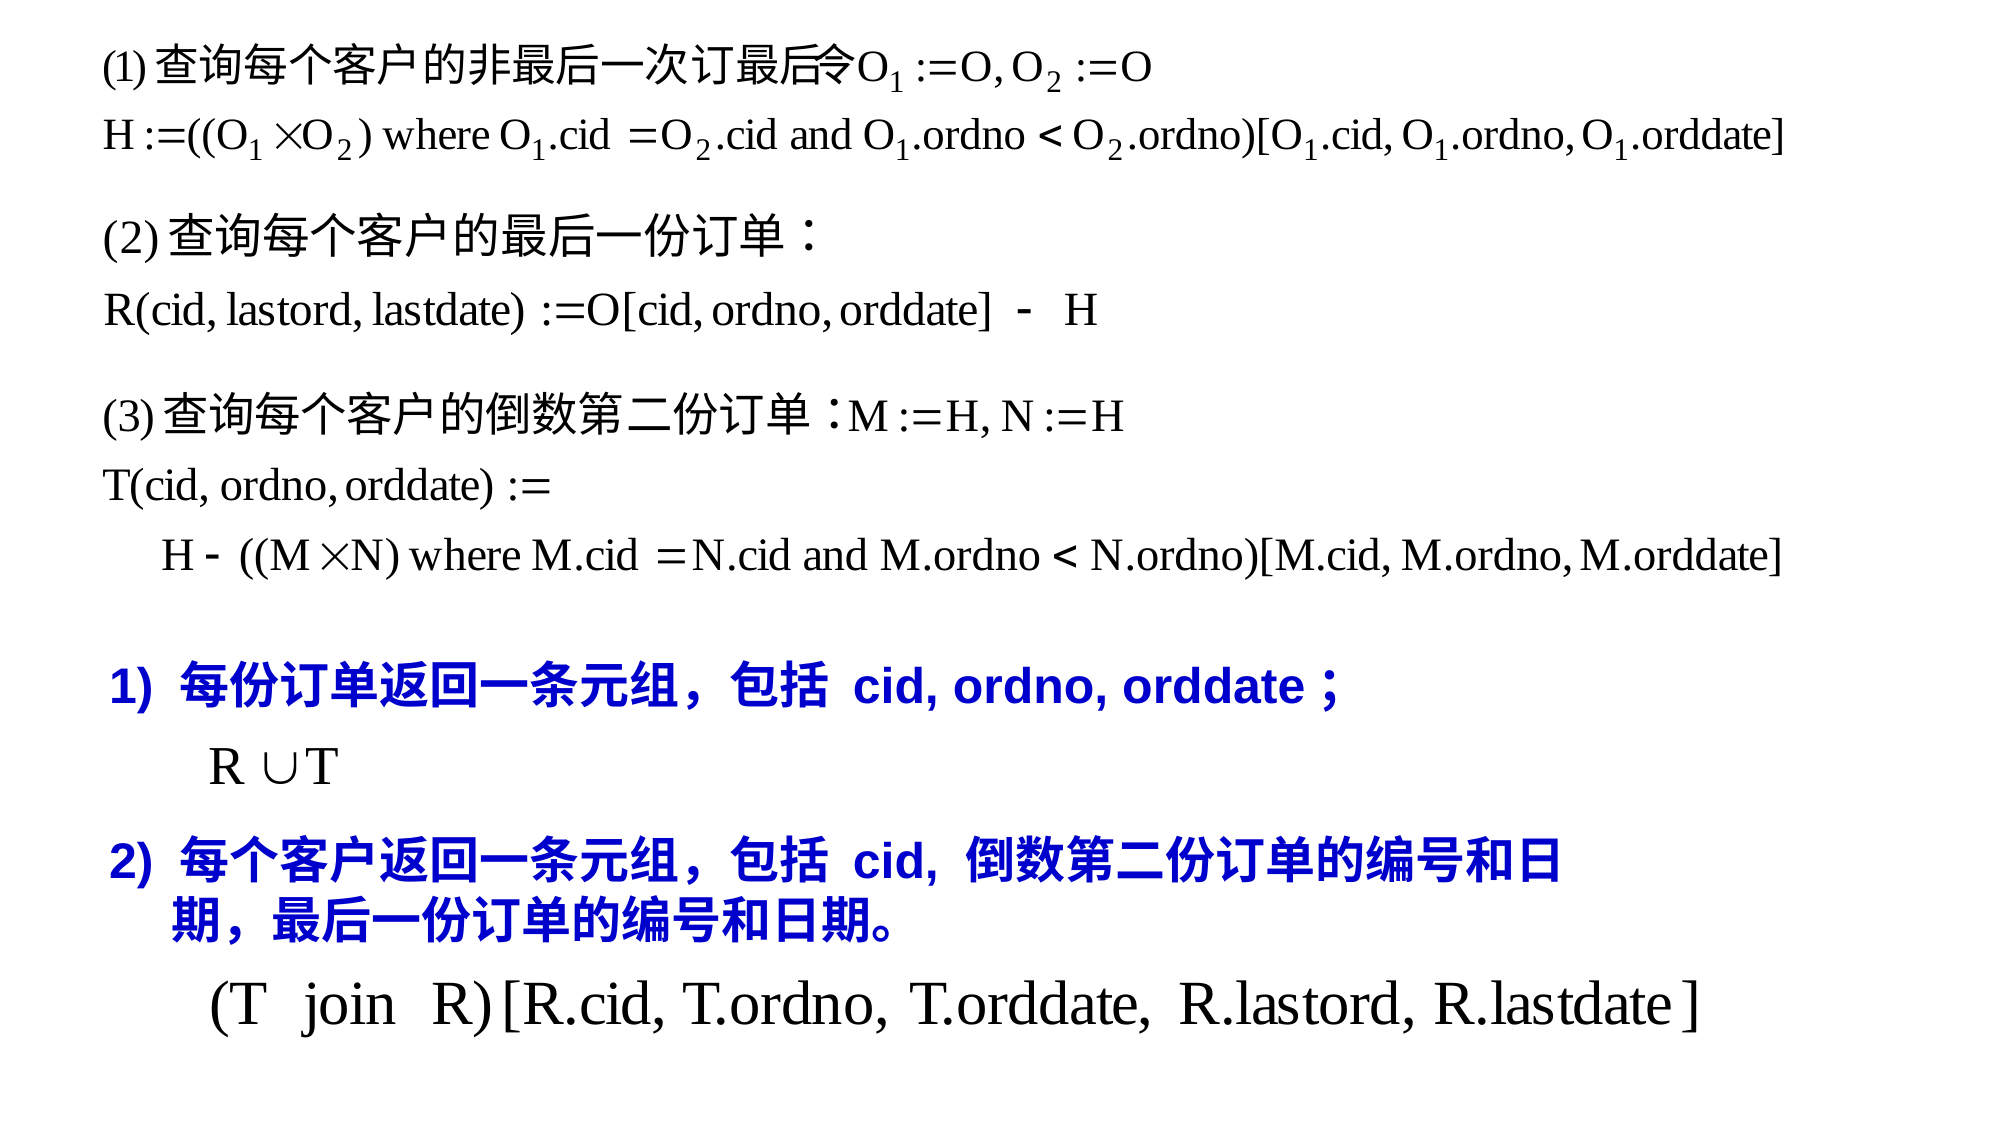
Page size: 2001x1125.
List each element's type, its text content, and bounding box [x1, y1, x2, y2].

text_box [198, 729, 353, 807]
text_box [94, 32, 1798, 172]
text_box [198, 961, 1714, 1056]
text_box 1) 每份订单返回一条元组，包括 cid, ordno, orddate； 2) 每个客户返回一条元组，包括 cid, 倒数第二份订单的编号和日期，最后一份订单的编号和日期。 [94, 646, 1585, 957]
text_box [94, 379, 1794, 594]
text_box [94, 201, 1109, 349]
